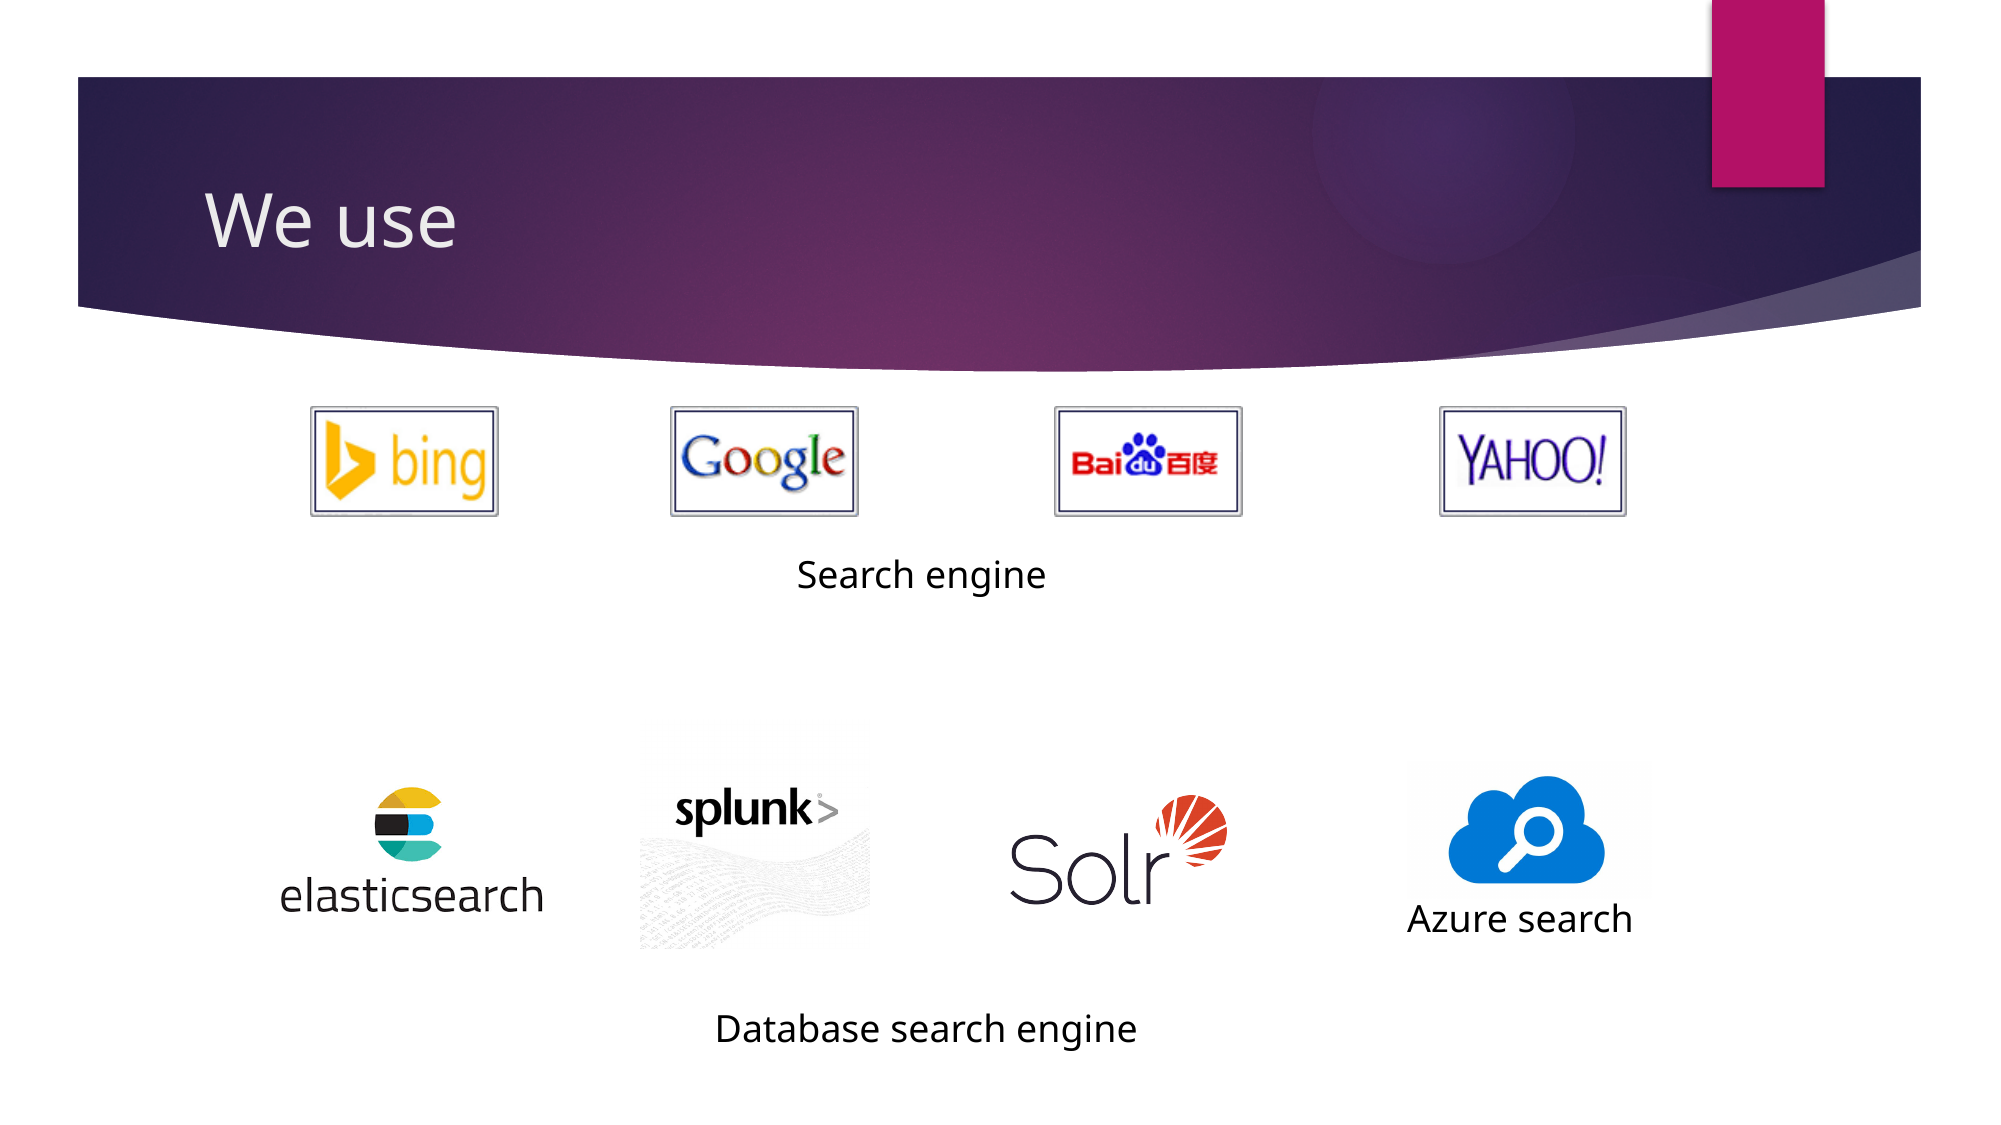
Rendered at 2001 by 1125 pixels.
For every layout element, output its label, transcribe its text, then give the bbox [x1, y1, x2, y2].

picture [1407, 761, 1652, 899]
picture [1438, 406, 1627, 517]
picture [1009, 795, 1227, 905]
title We use [189, 159, 1627, 276]
text_box Azure search [1392, 888, 1694, 948]
picture [670, 406, 859, 517]
text_box Database search engine [699, 997, 1300, 1058]
picture [640, 719, 870, 949]
picture [310, 406, 499, 517]
picture [281, 764, 545, 936]
picture [1054, 406, 1243, 517]
text_box Search engine [782, 543, 1383, 603]
